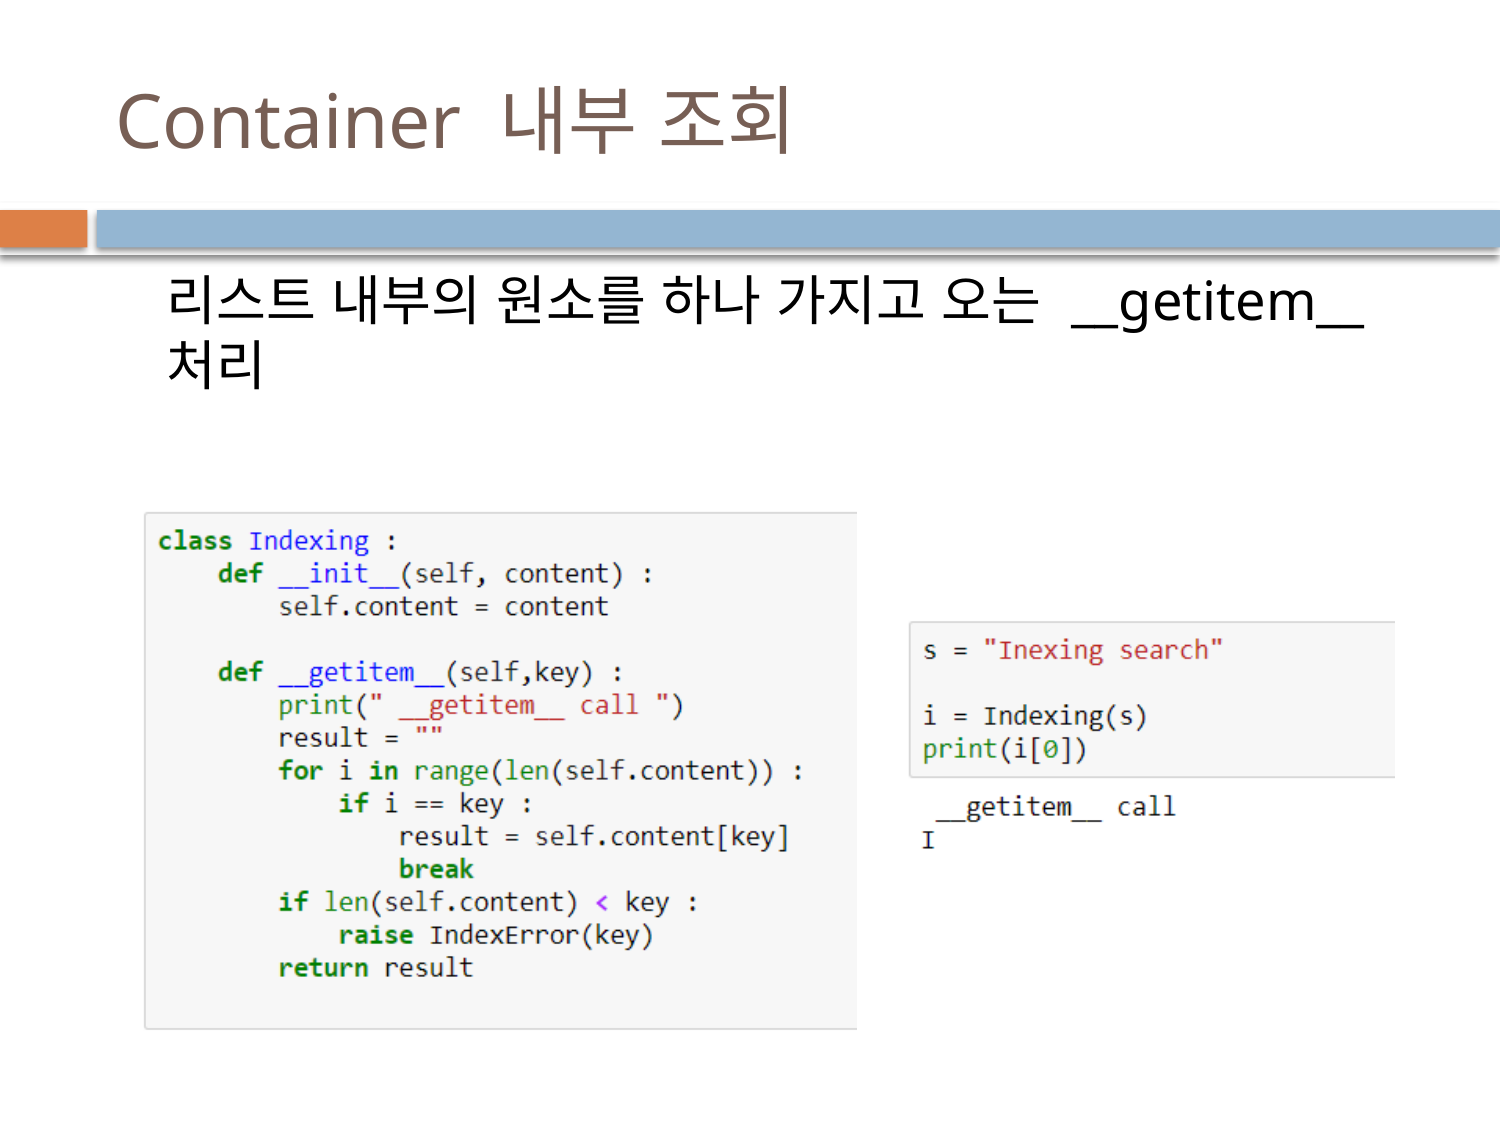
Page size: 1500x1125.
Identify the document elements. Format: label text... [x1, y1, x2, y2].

picture [903, 609, 1395, 867]
picture [135, 503, 857, 1042]
title Container 내부 조회 [100, 37, 1438, 200]
list 리스트 내부의 원소를 하나 가지고 오는 __getitem__ 처리 [76, 259, 1427, 480]
